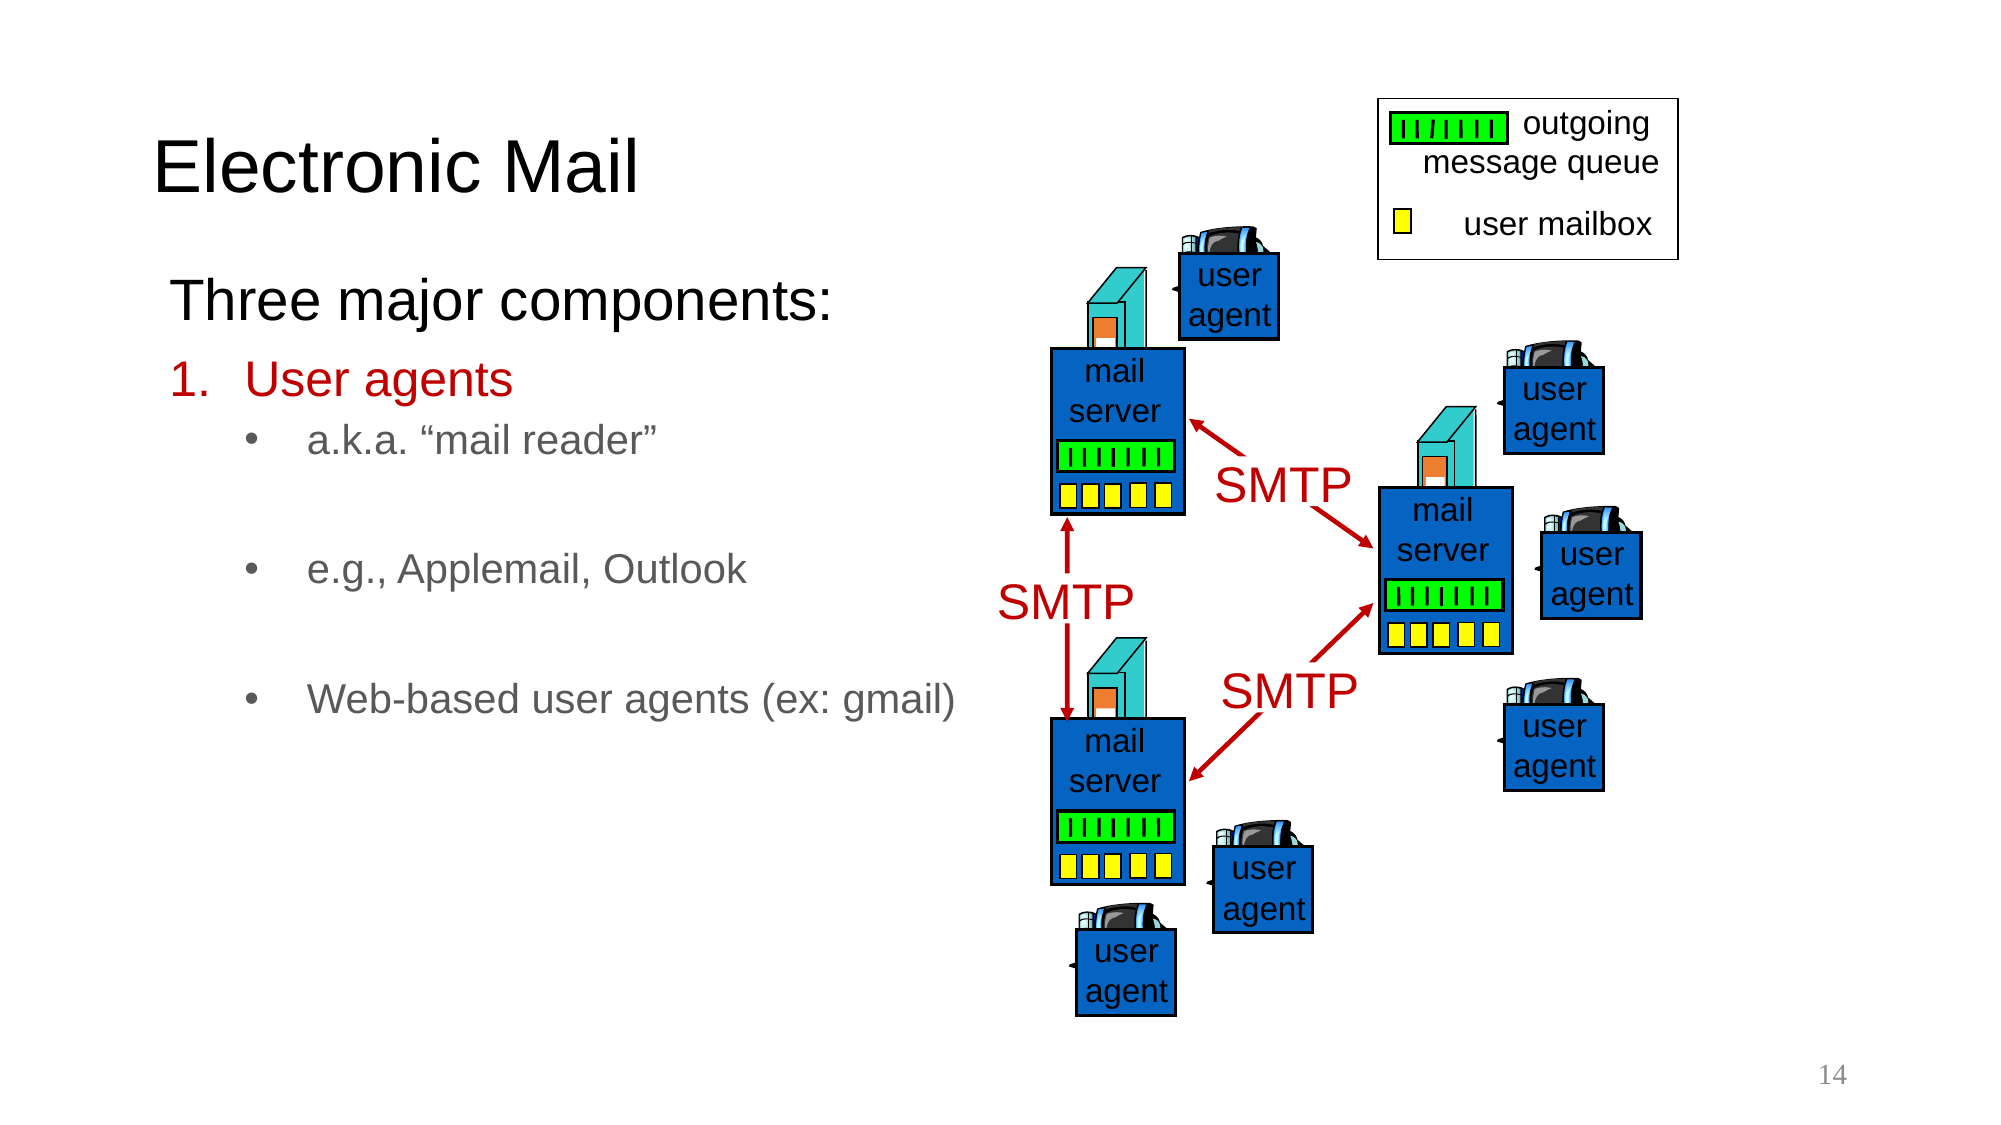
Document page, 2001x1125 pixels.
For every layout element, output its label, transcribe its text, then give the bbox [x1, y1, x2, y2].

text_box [1171, 225, 1288, 341]
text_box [1417, 406, 1476, 480]
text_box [1390, 93, 1677, 251]
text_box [1379, 480, 1513, 654]
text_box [1496, 676, 1614, 793]
text_box [1323, 603, 1374, 651]
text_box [1198, 445, 1369, 521]
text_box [1068, 901, 1185, 1018]
text_box [1378, 98, 1678, 260]
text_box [1204, 651, 1376, 728]
text_box [1189, 728, 1245, 782]
title Electronic Mail [137, 59, 1863, 278]
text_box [1051, 637, 1185, 885]
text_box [980, 562, 1152, 639]
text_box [1534, 505, 1651, 621]
text_box [1334, 521, 1374, 549]
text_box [1051, 267, 1185, 514]
list Three major components: User agents a.k.a. “mail reader” e.g., Applemail, Outlook Web-based user agents (ex: gmail) [154, 262, 983, 1025]
text_box [1061, 517, 1074, 562]
text_box [1189, 418, 1227, 445]
slide_number 14 [1412, 1042, 1863, 1103]
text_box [1496, 339, 1614, 455]
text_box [1205, 819, 1323, 935]
